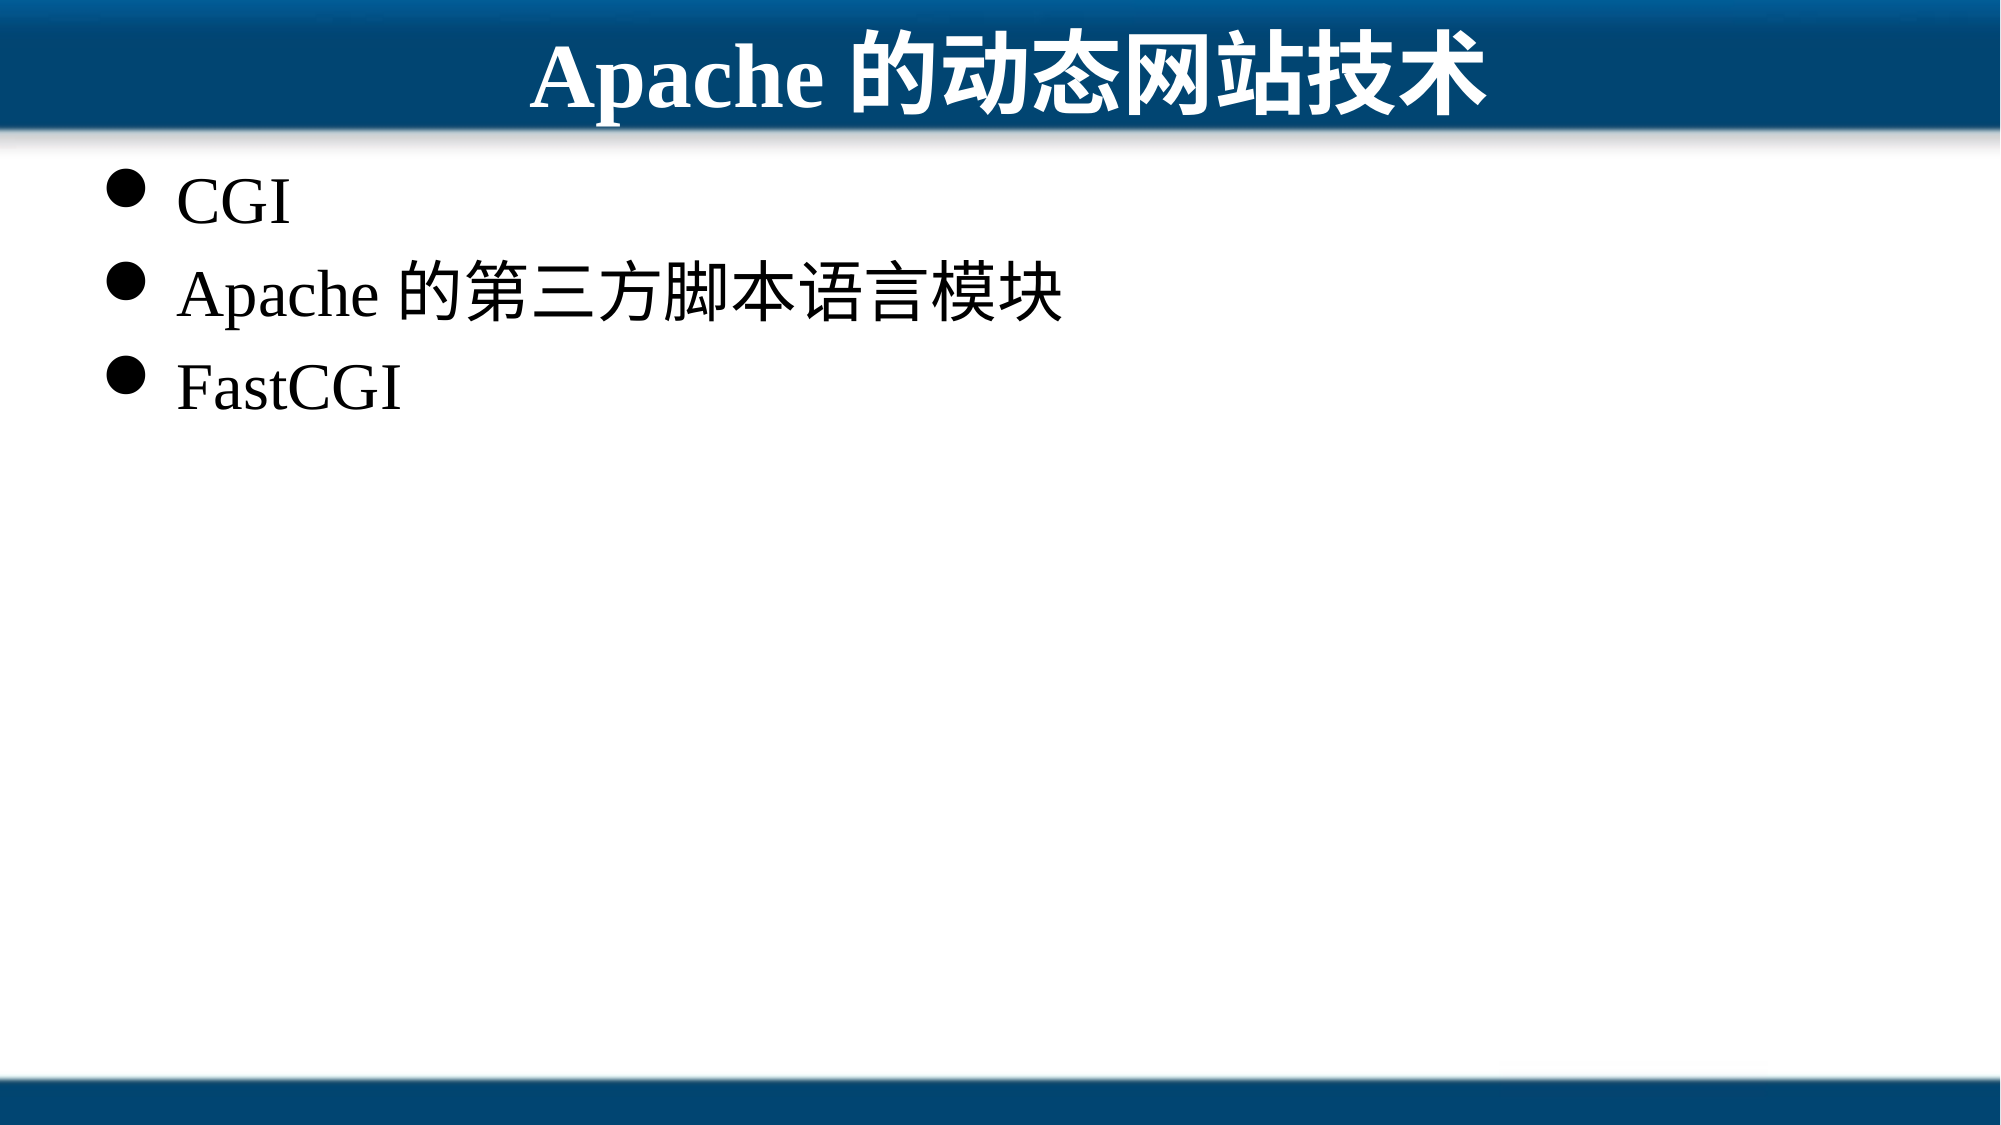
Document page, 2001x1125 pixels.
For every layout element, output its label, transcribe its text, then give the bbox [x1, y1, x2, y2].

list CGI Apache的第三方脚本语言模块 FastCGI [86, 149, 1934, 958]
picture [0, 0, 2001, 1125]
title Apache的动态网站技术 [86, 19, 1934, 124]
